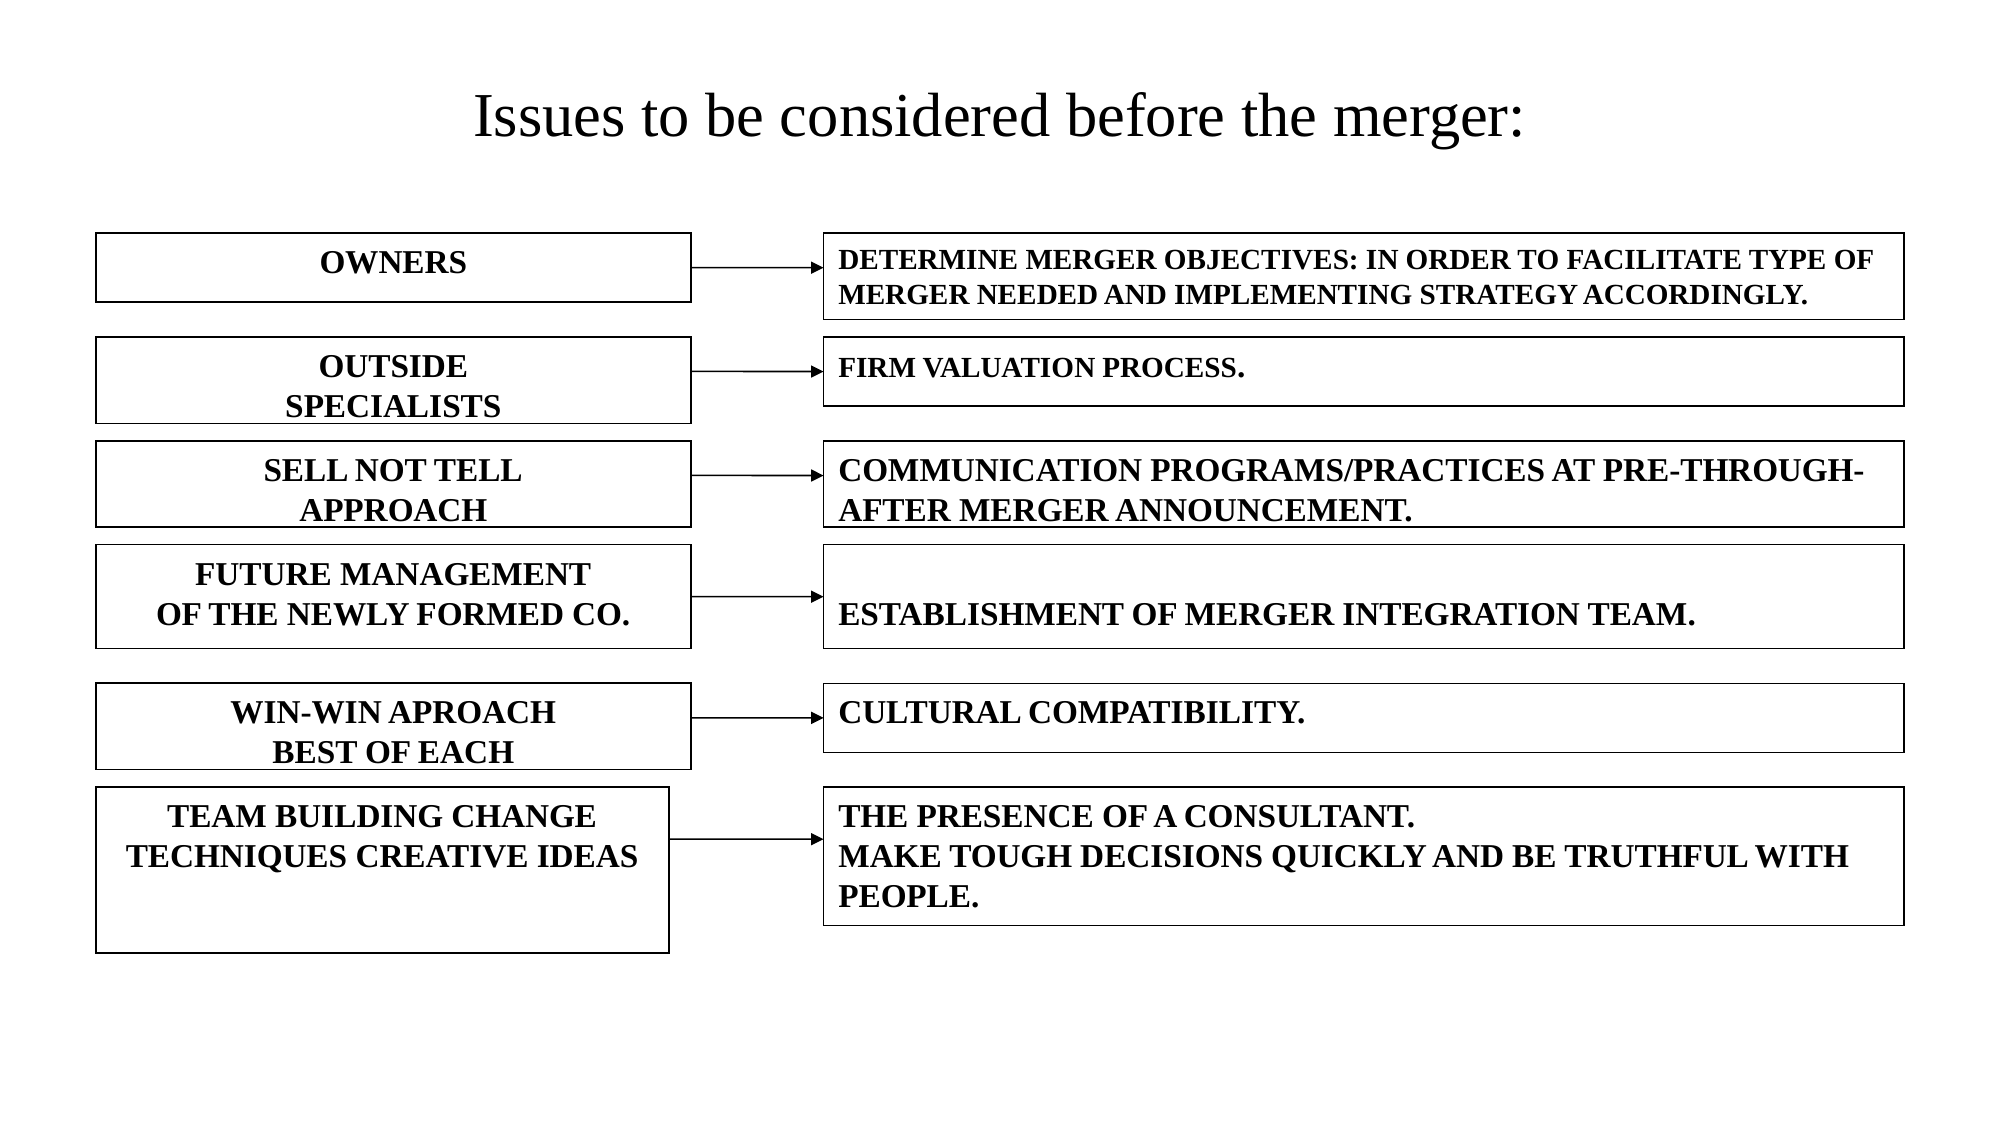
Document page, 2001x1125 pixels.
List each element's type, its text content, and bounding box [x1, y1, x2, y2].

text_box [95, 232, 1905, 953]
title Issues to be considered before the merger: [137, 59, 1863, 174]
